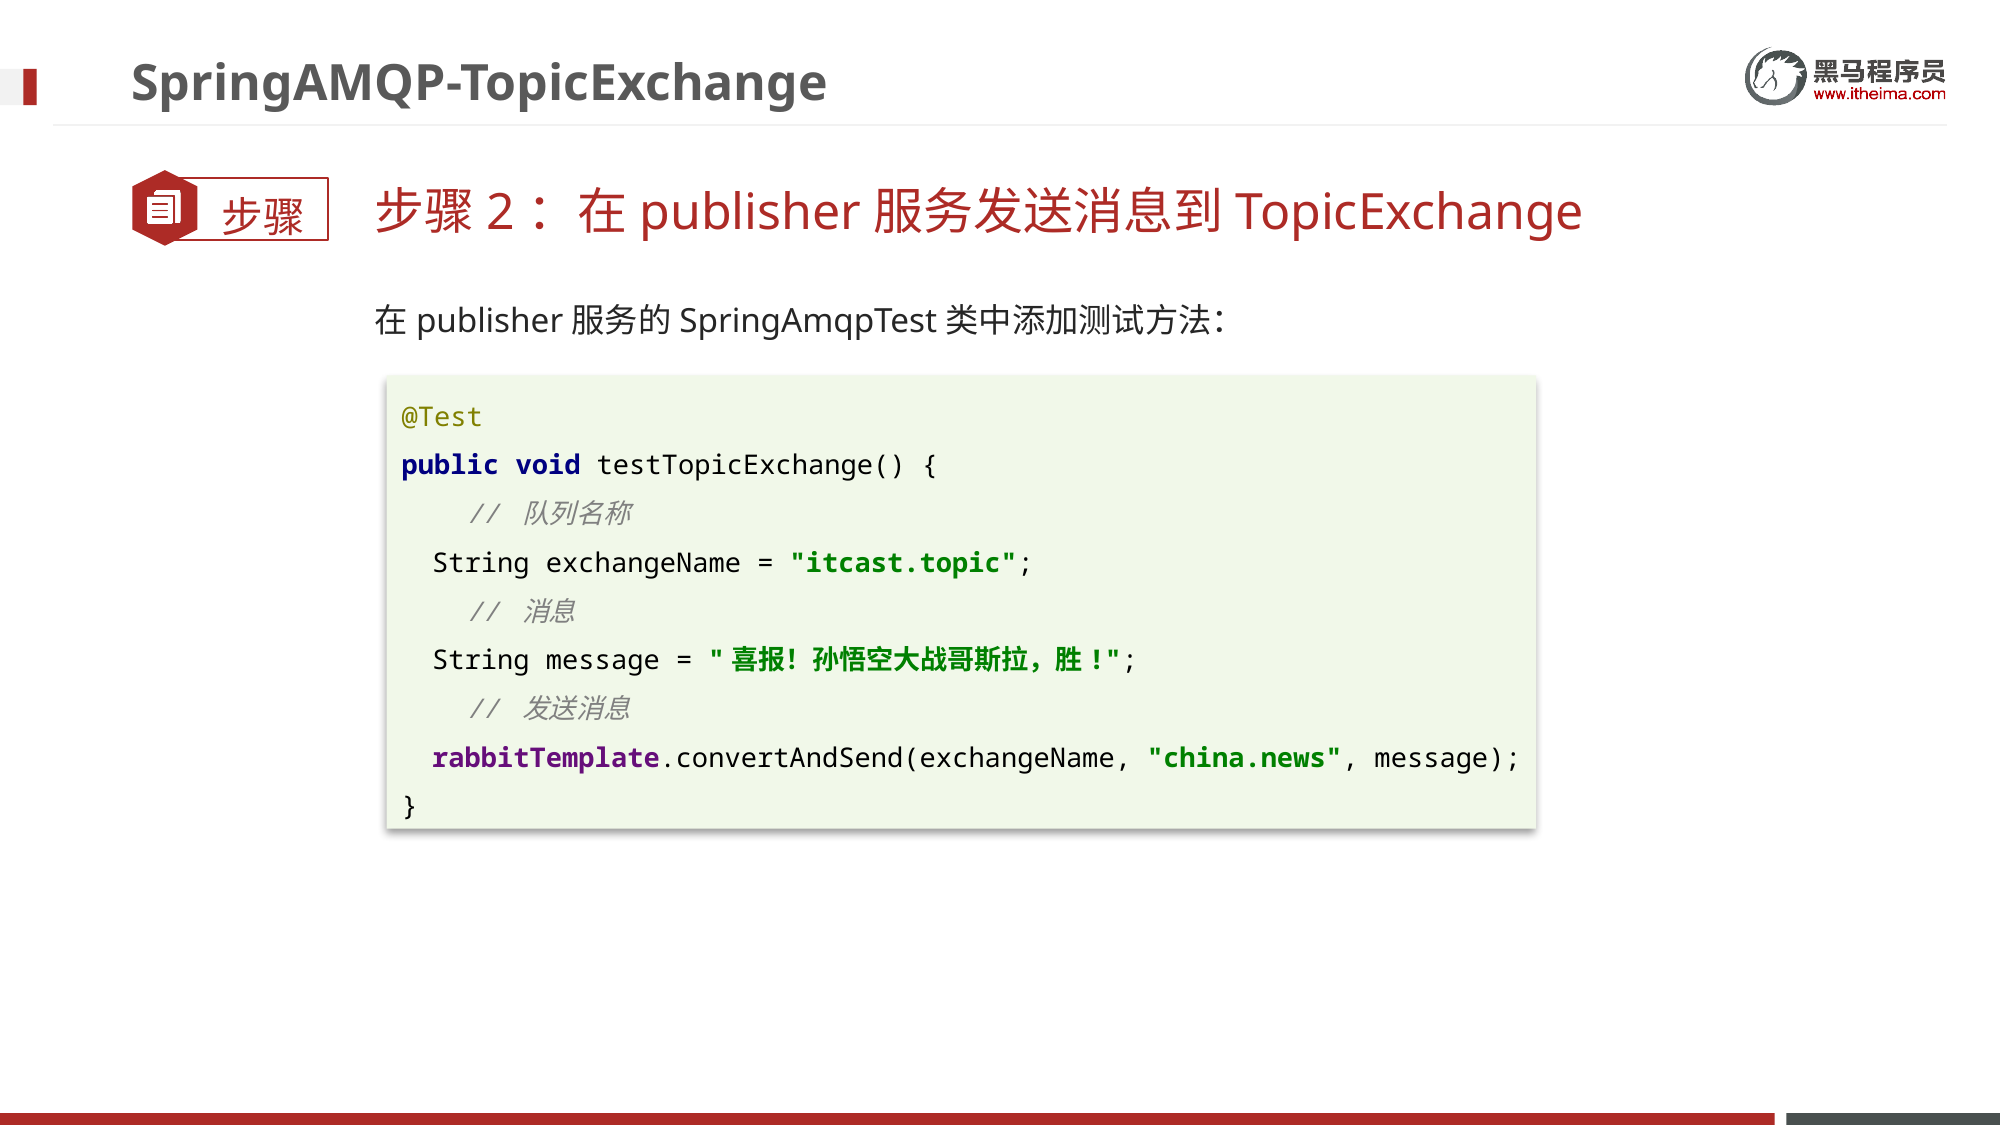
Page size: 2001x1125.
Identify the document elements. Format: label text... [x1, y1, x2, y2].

text_box @Test public void testTopicExchange() { // 队列名称 String exchangeName = "itcast.topic"; // 消息 String message = "喜报！孙悟空大战哥斯拉，胜!"; // 发送消息 rabbitTemplate.convertAndSend(exchangeName, "china.news", message); } [386, 375, 1537, 829]
title SpringAMQP-TopicExchange [116, 38, 1556, 124]
picture [1744, 46, 1946, 106]
picture [147, 190, 181, 224]
list 步骤2：在publisher服务发送消息到TopicExchange [360, 166, 1872, 252]
list 在publisher服务的SpringAmqpTest类中添加测试方法： [360, 271, 1872, 964]
